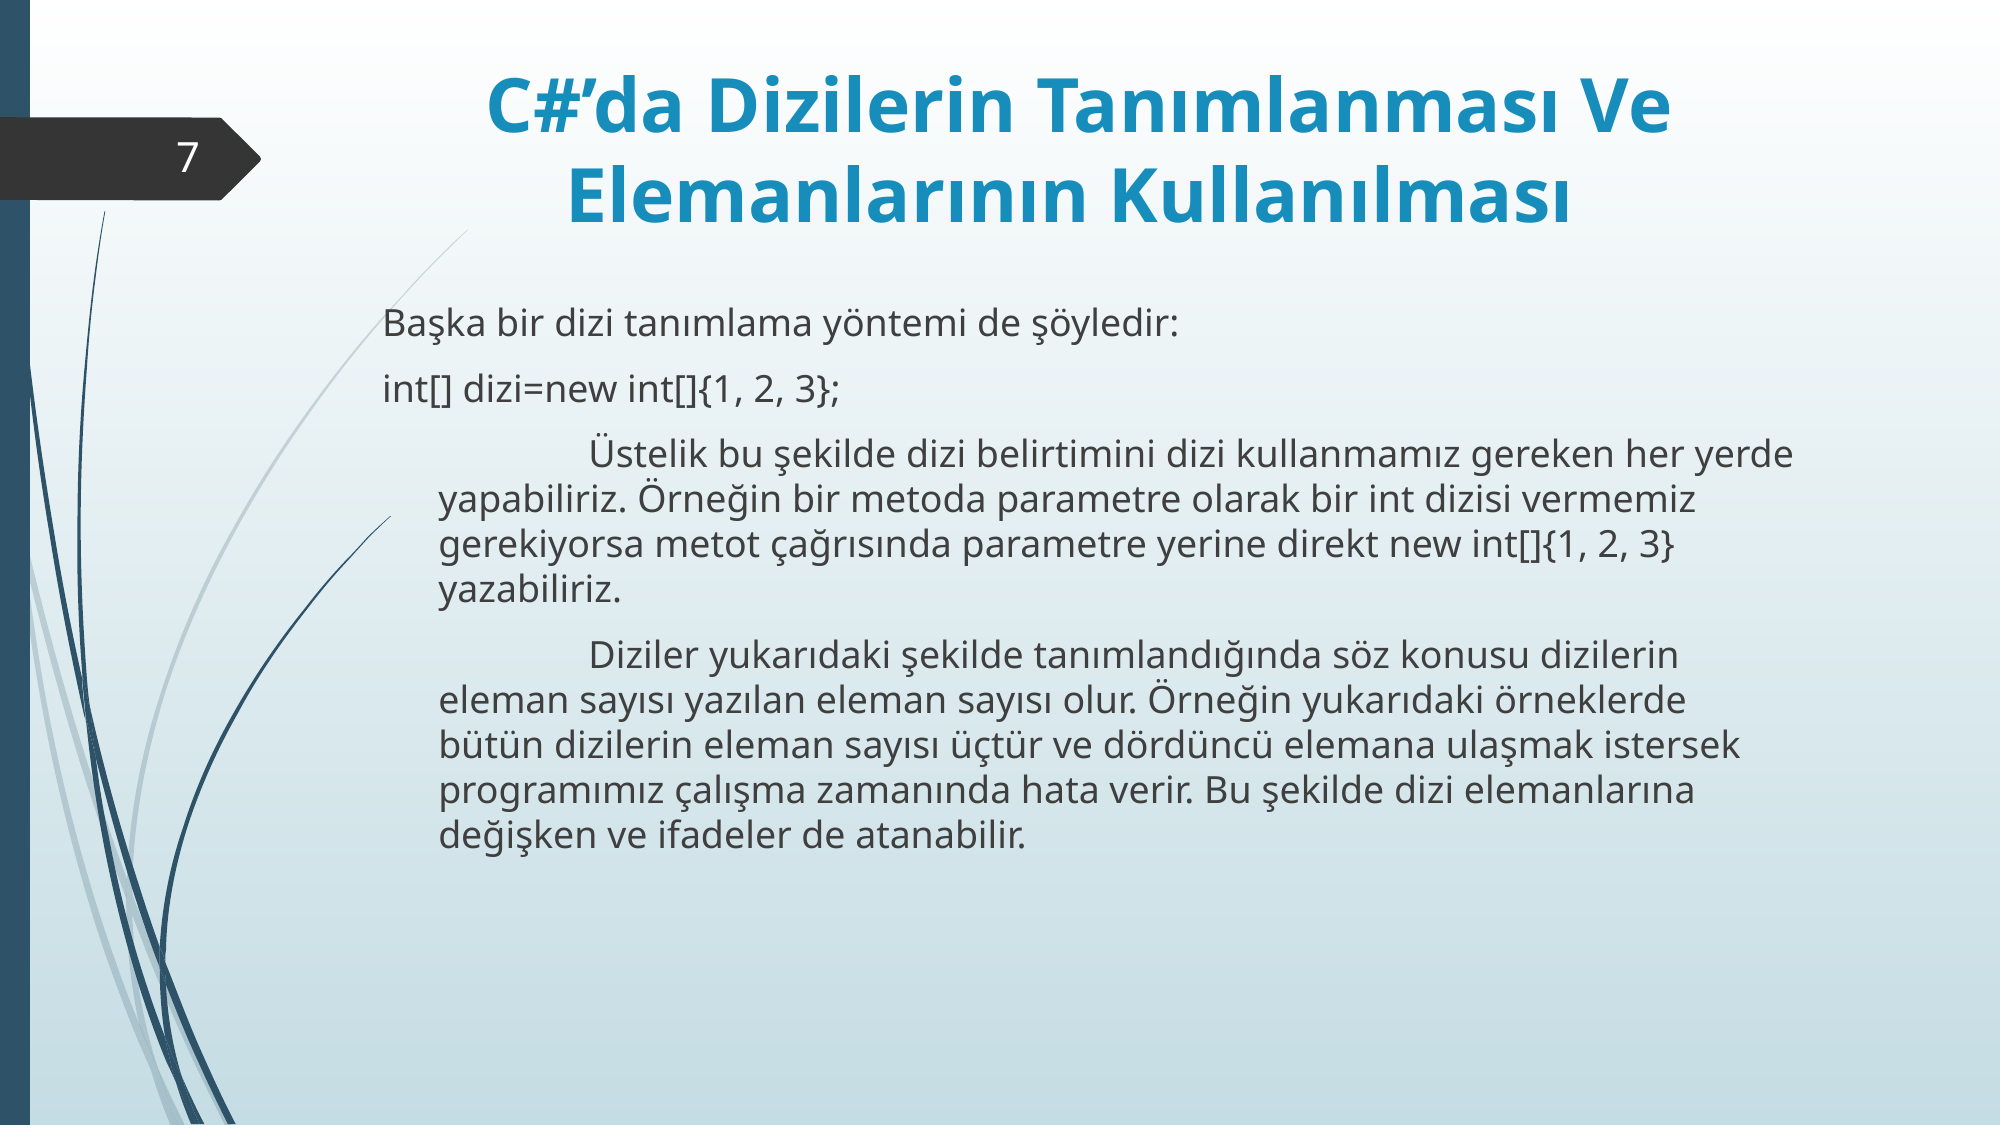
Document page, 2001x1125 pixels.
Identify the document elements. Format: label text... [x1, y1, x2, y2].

slide_number 7 [87, 129, 216, 190]
title C#’da Dizilerin Tanımlanması Ve Elemanlarının Kullanılması [215, 50, 1944, 261]
list Başka bir dizi tanımlama yöntemi de şöyledir: int[] dizi=new int[]{1, 2, 3}; Üstelik bu şekilde dizi belirtimini dizi kullanmamız gereken her yerde yapabiliriz. Örneğin bir metoda parametre olarak bir int dizisi vermemiz gerekiyorsa metot çağrısında parametre yerine direkt new int[]{1, 2, 3} yazabiliriz. Diziler yukarıdaki şekilde tanımlandığında söz konusu dizilerin eleman sayısı yazılan eleman sayısı olur. Örneğin yukarıdaki örneklerde bütün dizilerin eleman sayısı üçtür ve dördüncü elemana ulaşmak istersek programımız çalışma zamanında hata verir. Bu şekilde dizi elemanlarına değişken ve ifadeler de atanabilir. [348, 291, 1811, 911]
